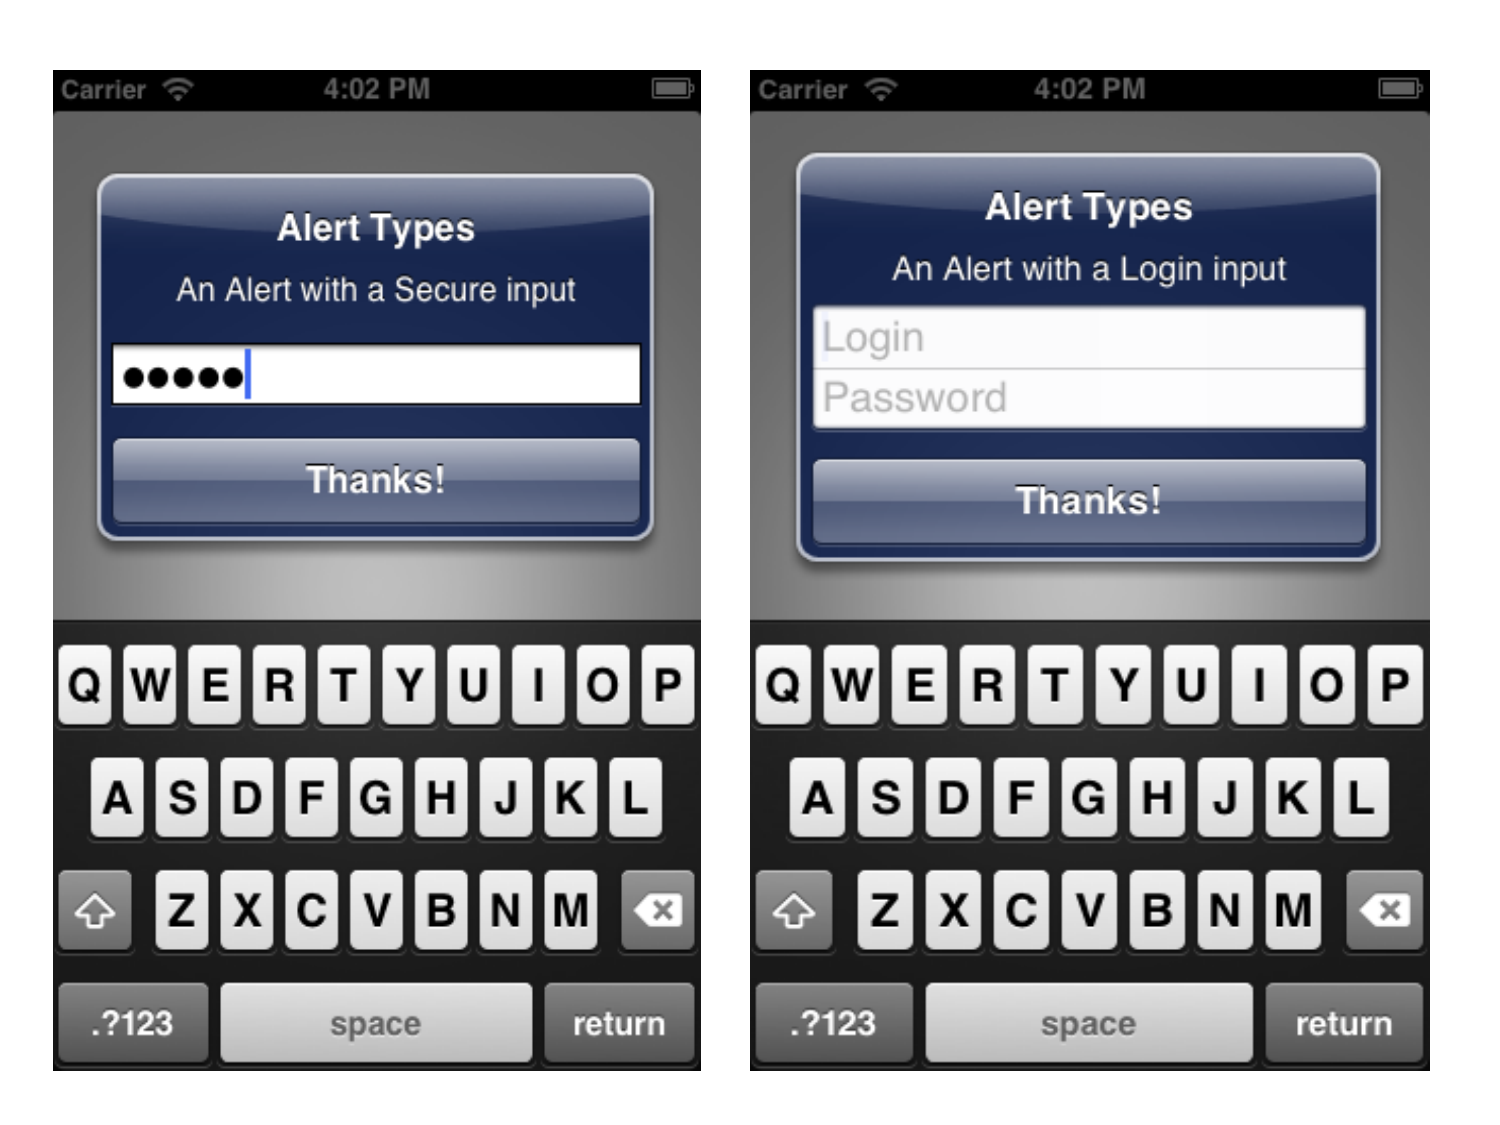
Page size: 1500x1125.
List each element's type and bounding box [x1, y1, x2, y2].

picture [749, 70, 1430, 1071]
picture [53, 70, 701, 1071]
